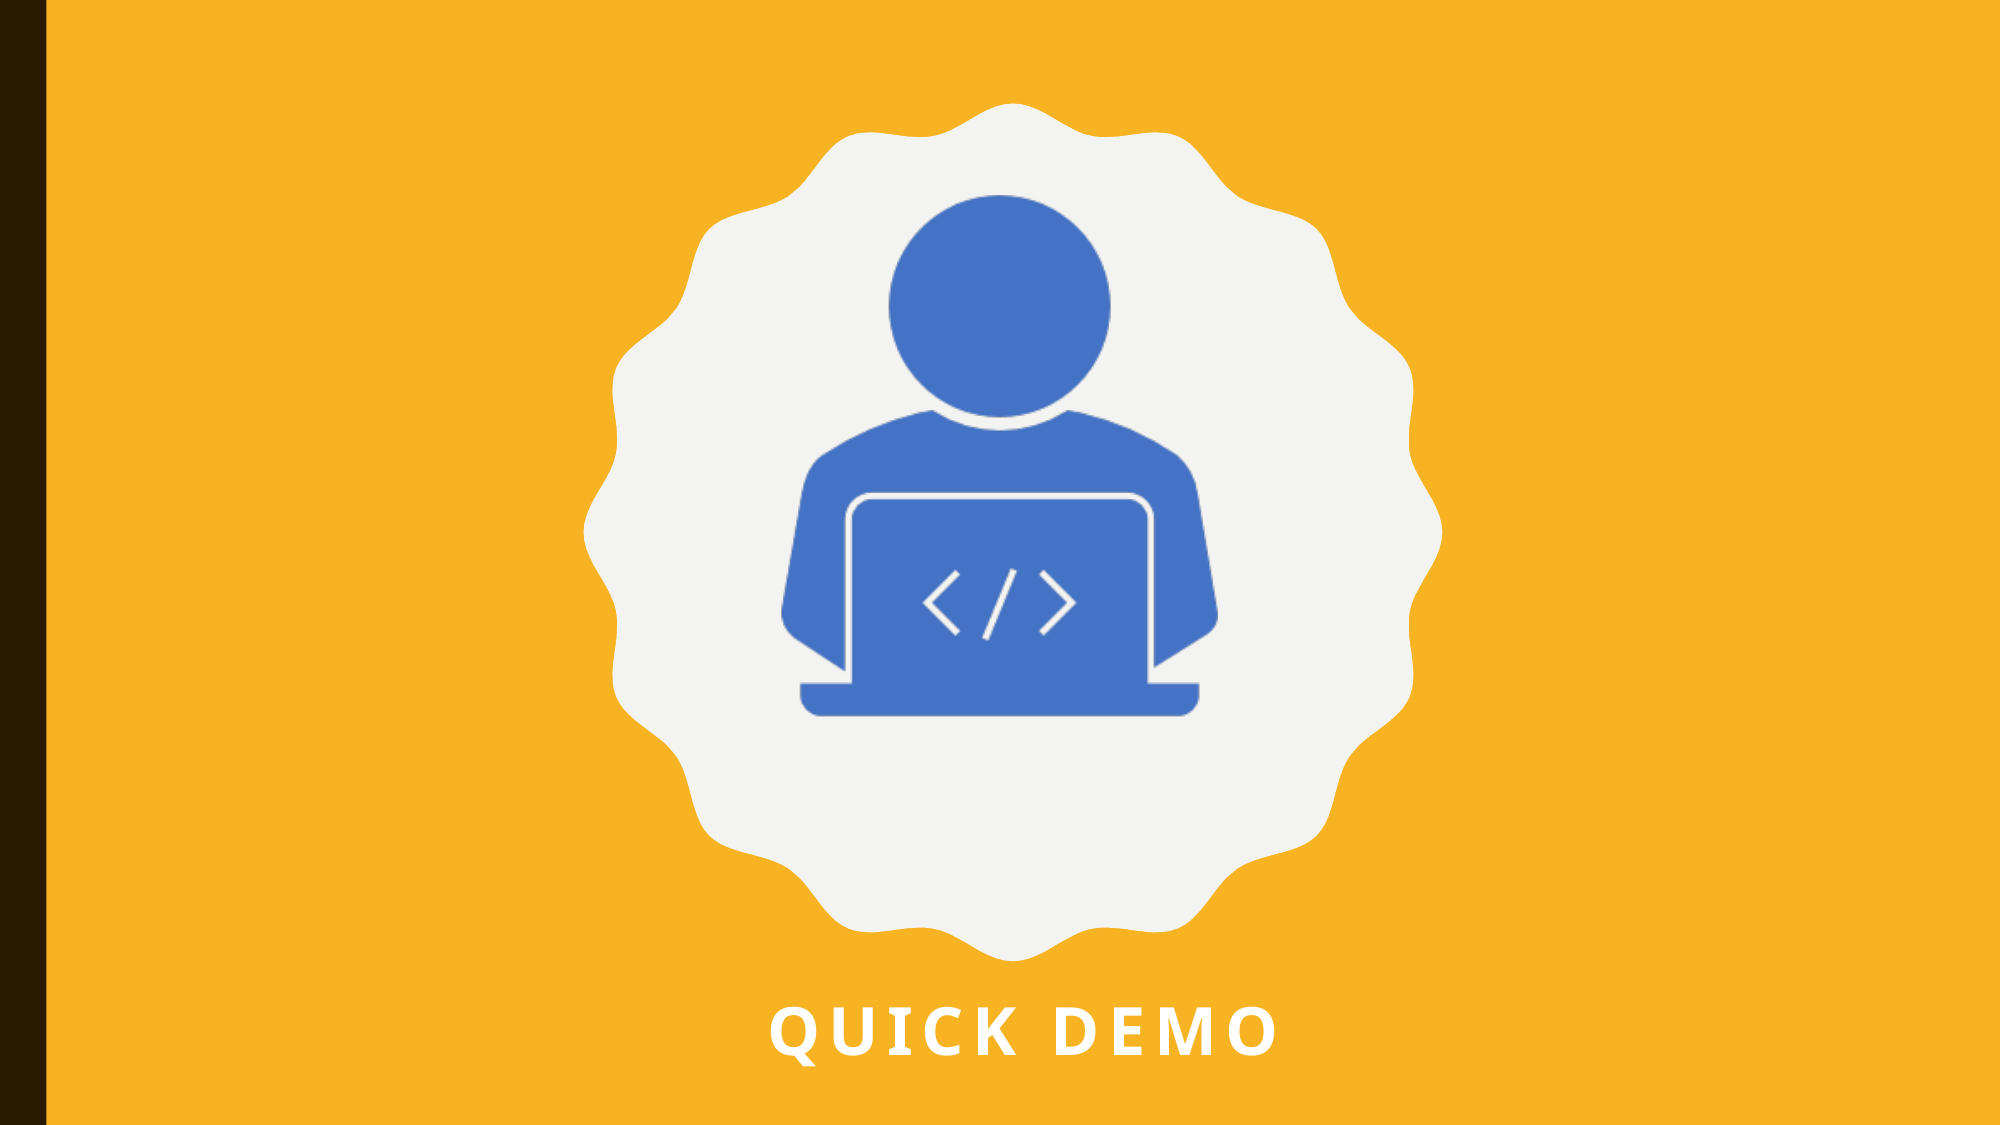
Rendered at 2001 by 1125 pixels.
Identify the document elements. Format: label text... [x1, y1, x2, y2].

picture [677, 105, 1322, 750]
subtitle QUICK DEMO [176, 980, 1870, 1046]
